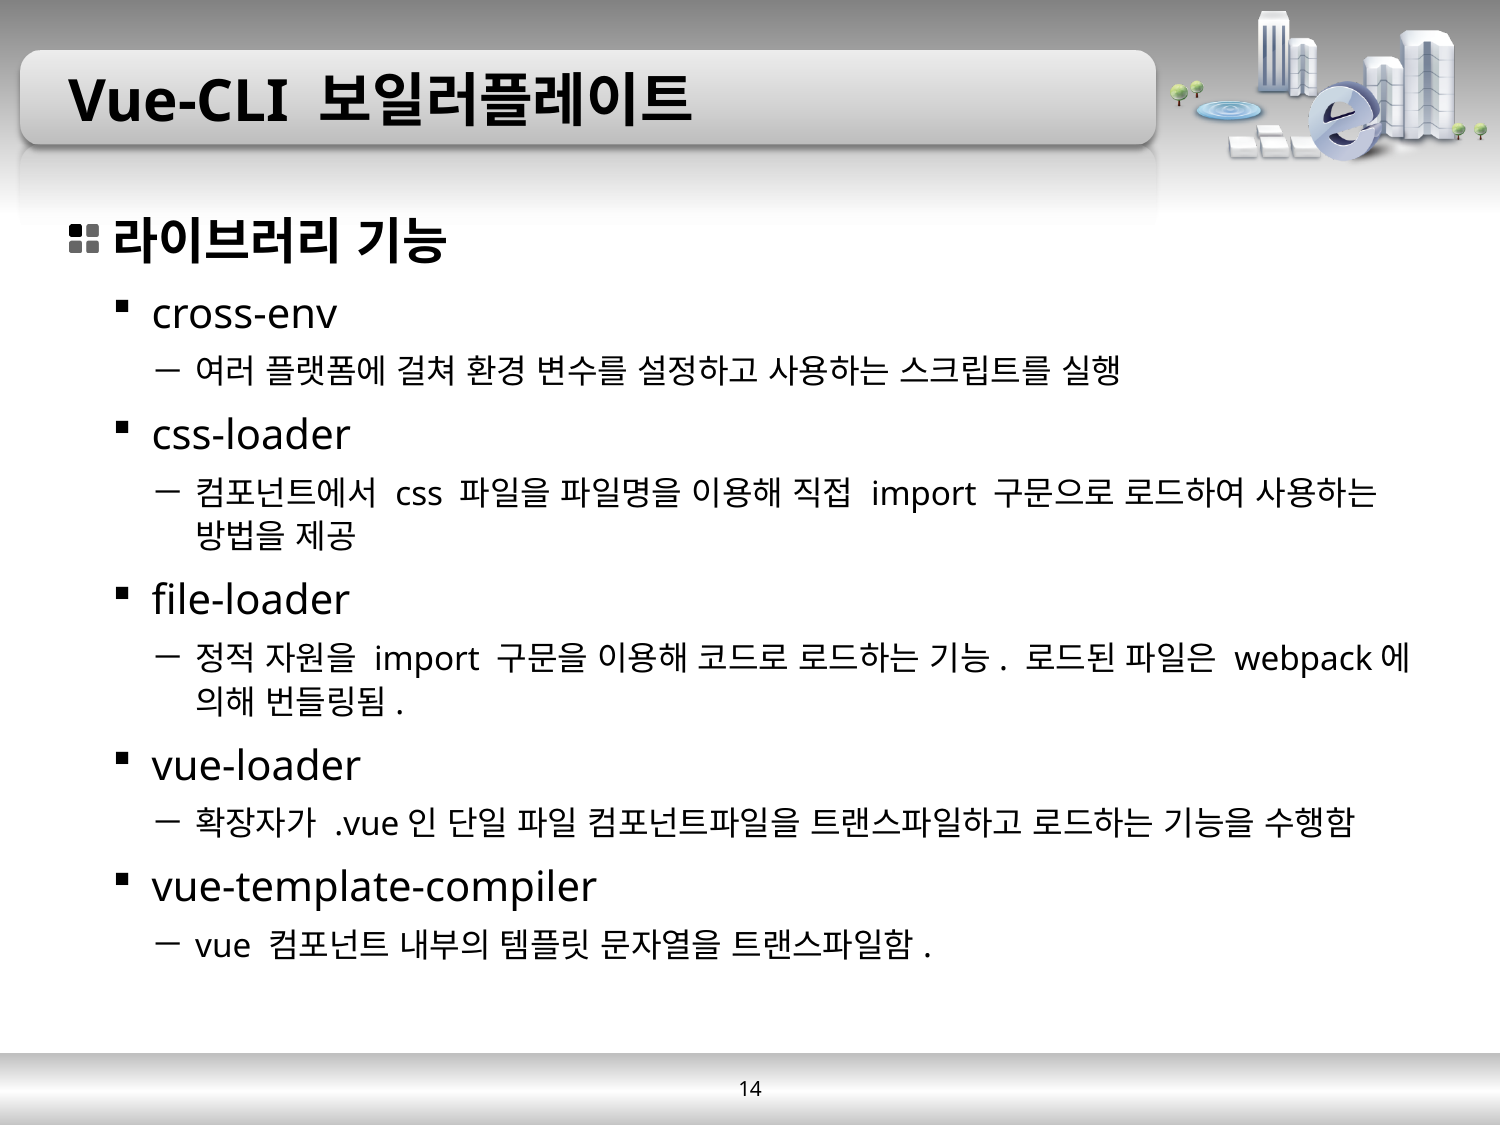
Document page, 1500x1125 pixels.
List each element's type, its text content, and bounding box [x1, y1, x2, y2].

list 라이브러리 기능 cross-env 여러 플랫폼에 걸쳐 환경 변수를 설정하고 사용하는 스크립트를 실행 css-loader 컴포넌트에서 css 파일을 파일명을 이용해 직접 import 구문으로 로드하여 사용하는 방법을 제공 file-loader 정적 자원을 import 구문을 이용해 코드로 로드하는 기능. 로드된 파일은 webpack에 의해 번들링됨. vue-loader 확장자가 .vue인 단일 파일 컴포넌트파일을 트랜스파일하고 로드하는 기능을 수행함 vue-template-compiler vue 컴포넌트 내부의 템플릿 문자열을 트랜스파일함. [54, 195, 1448, 1036]
picture [9, 46, 1166, 243]
picture [1170, 11, 1487, 177]
picture [69, 224, 99, 253]
title Vue-CLI 보일러플레이트 [52, 55, 1404, 156]
